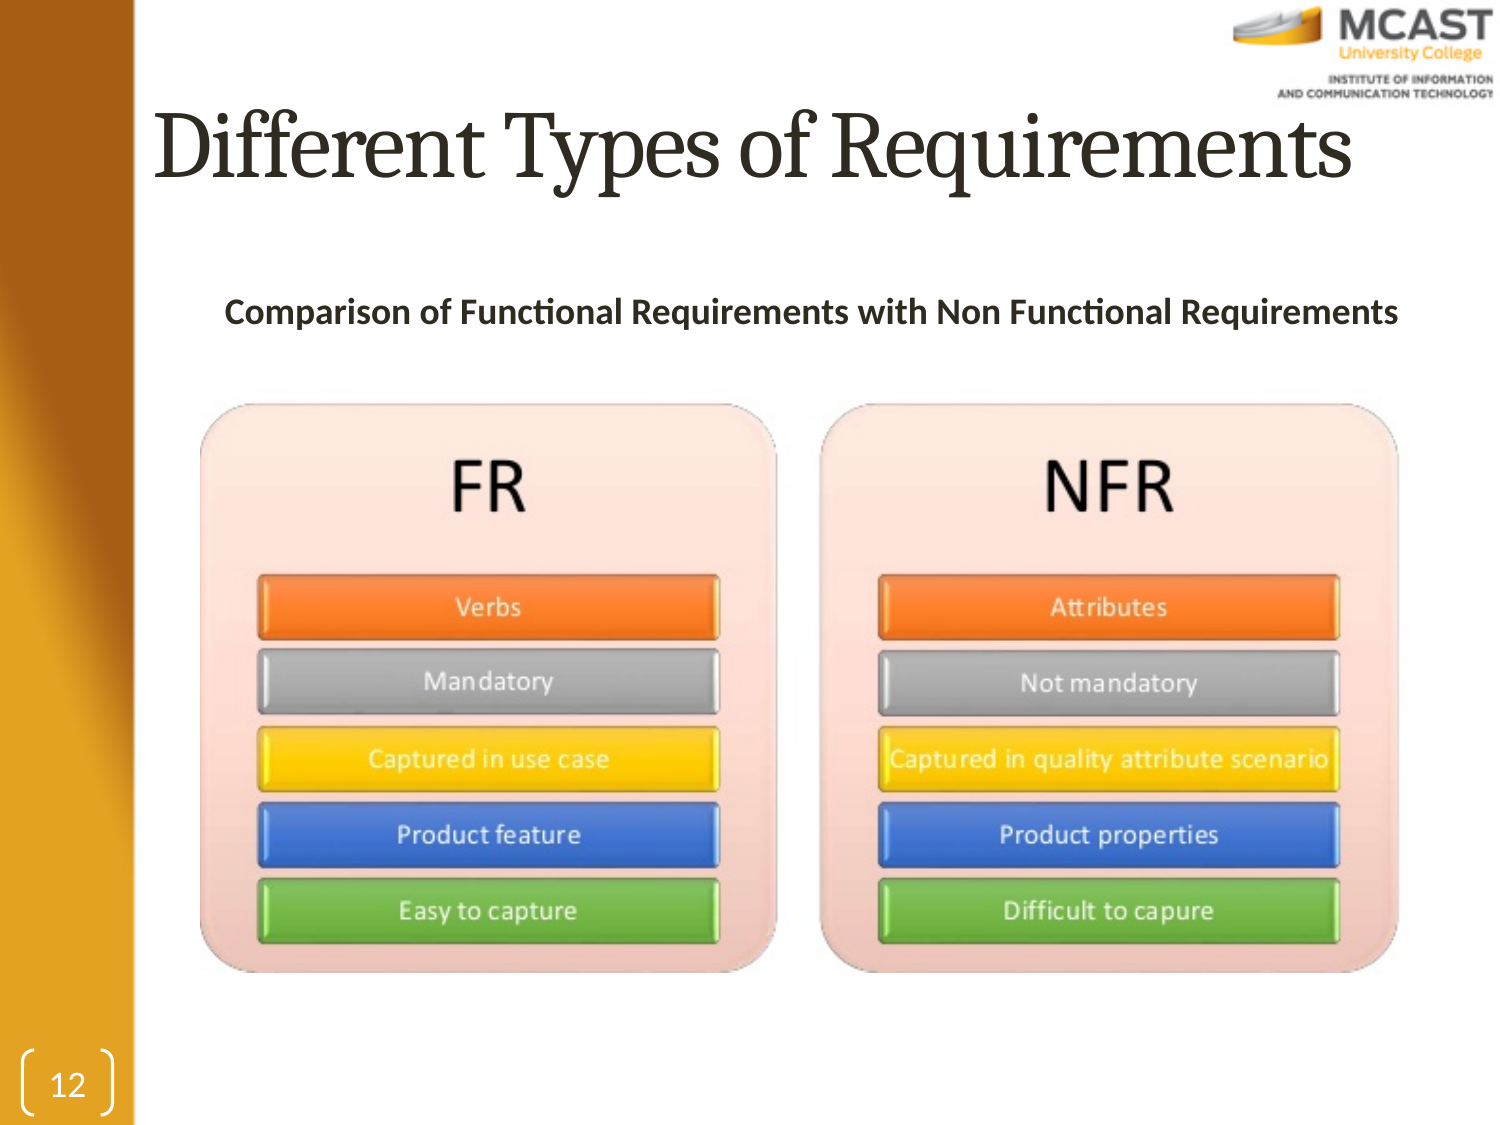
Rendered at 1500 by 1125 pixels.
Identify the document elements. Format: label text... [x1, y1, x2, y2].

slide_number 12 [20, 1048, 115, 1117]
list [199, 385, 1410, 974]
title Different Types of Requirements [137, 45, 1475, 233]
text_box Comparison of Functional Requirements with Non Functional Requirements [200, 279, 1425, 340]
picture [0, 0, 1500, 1125]
